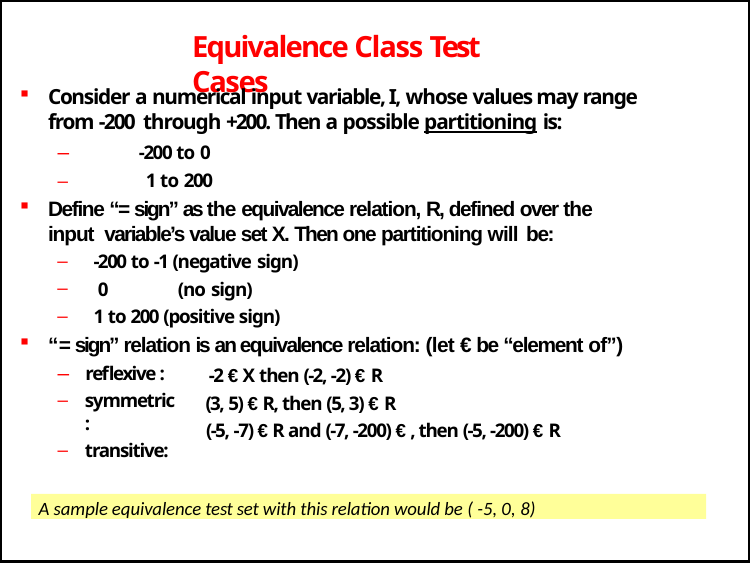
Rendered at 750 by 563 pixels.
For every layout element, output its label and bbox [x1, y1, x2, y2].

text_box [0, 0, 750, 563]
